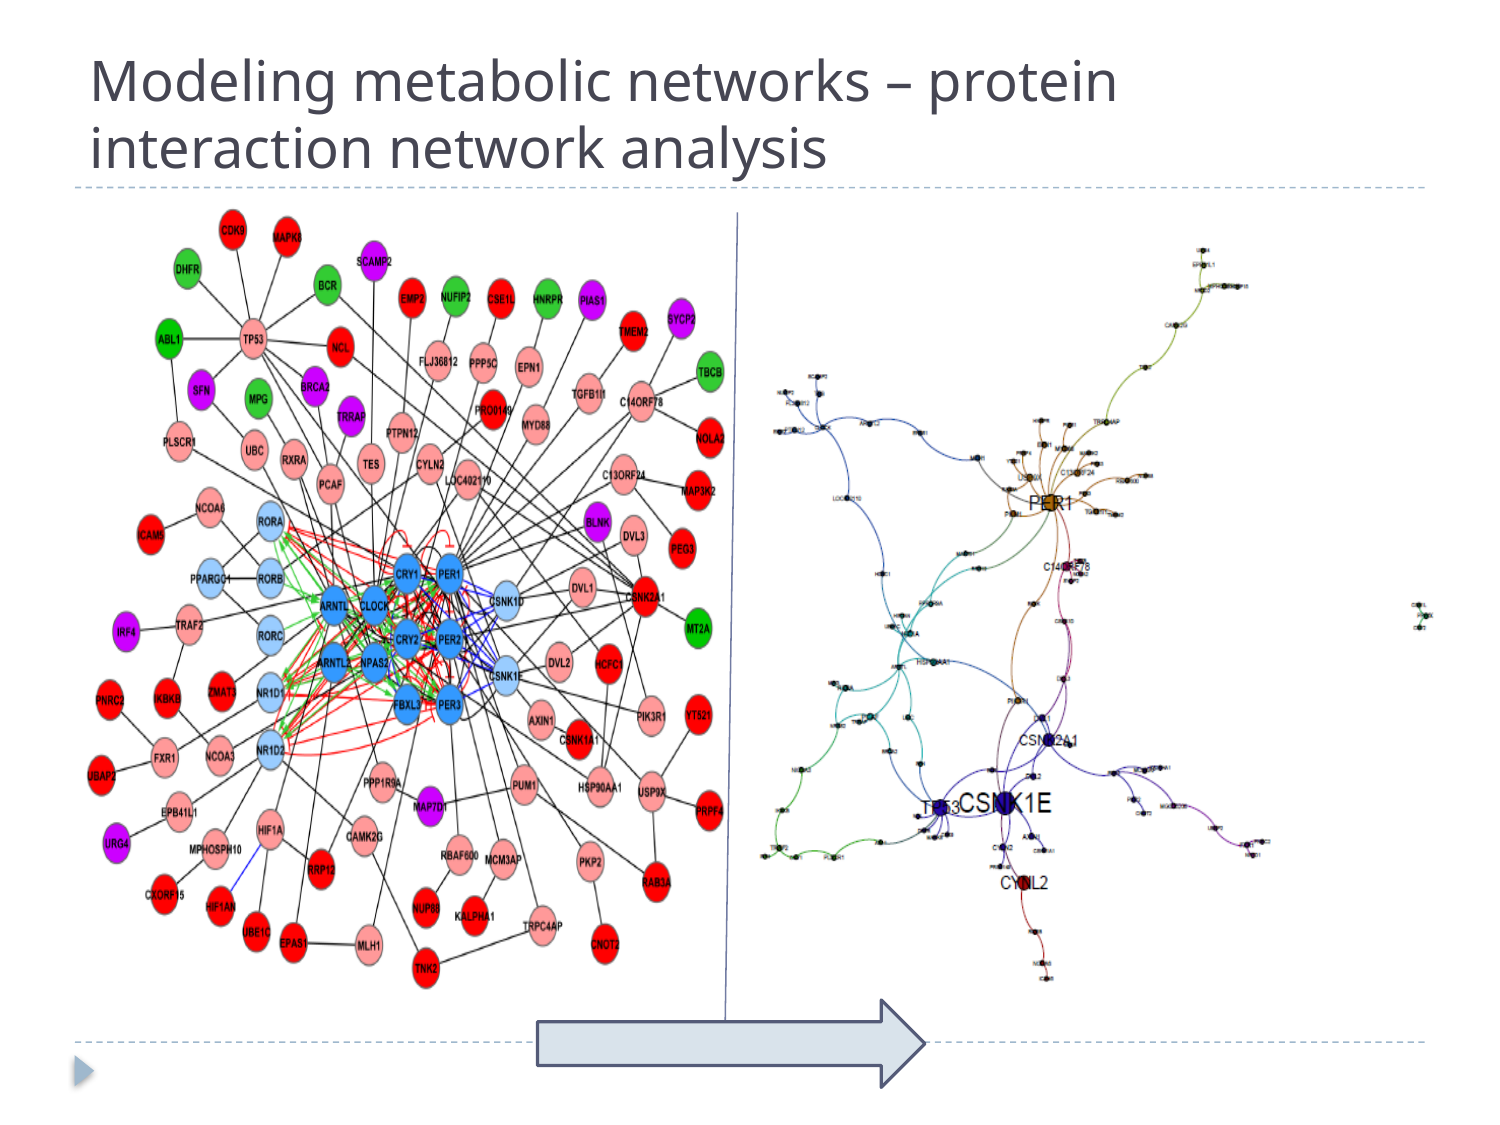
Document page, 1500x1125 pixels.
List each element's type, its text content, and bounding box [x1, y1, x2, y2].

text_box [318, 618, 1144, 632]
title Modeling metabolic networks – protein interaction network analysis [75, 37, 1425, 188]
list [49, 199, 763, 1001]
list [749, 212, 1438, 1013]
text_box [535, 1020, 927, 1089]
